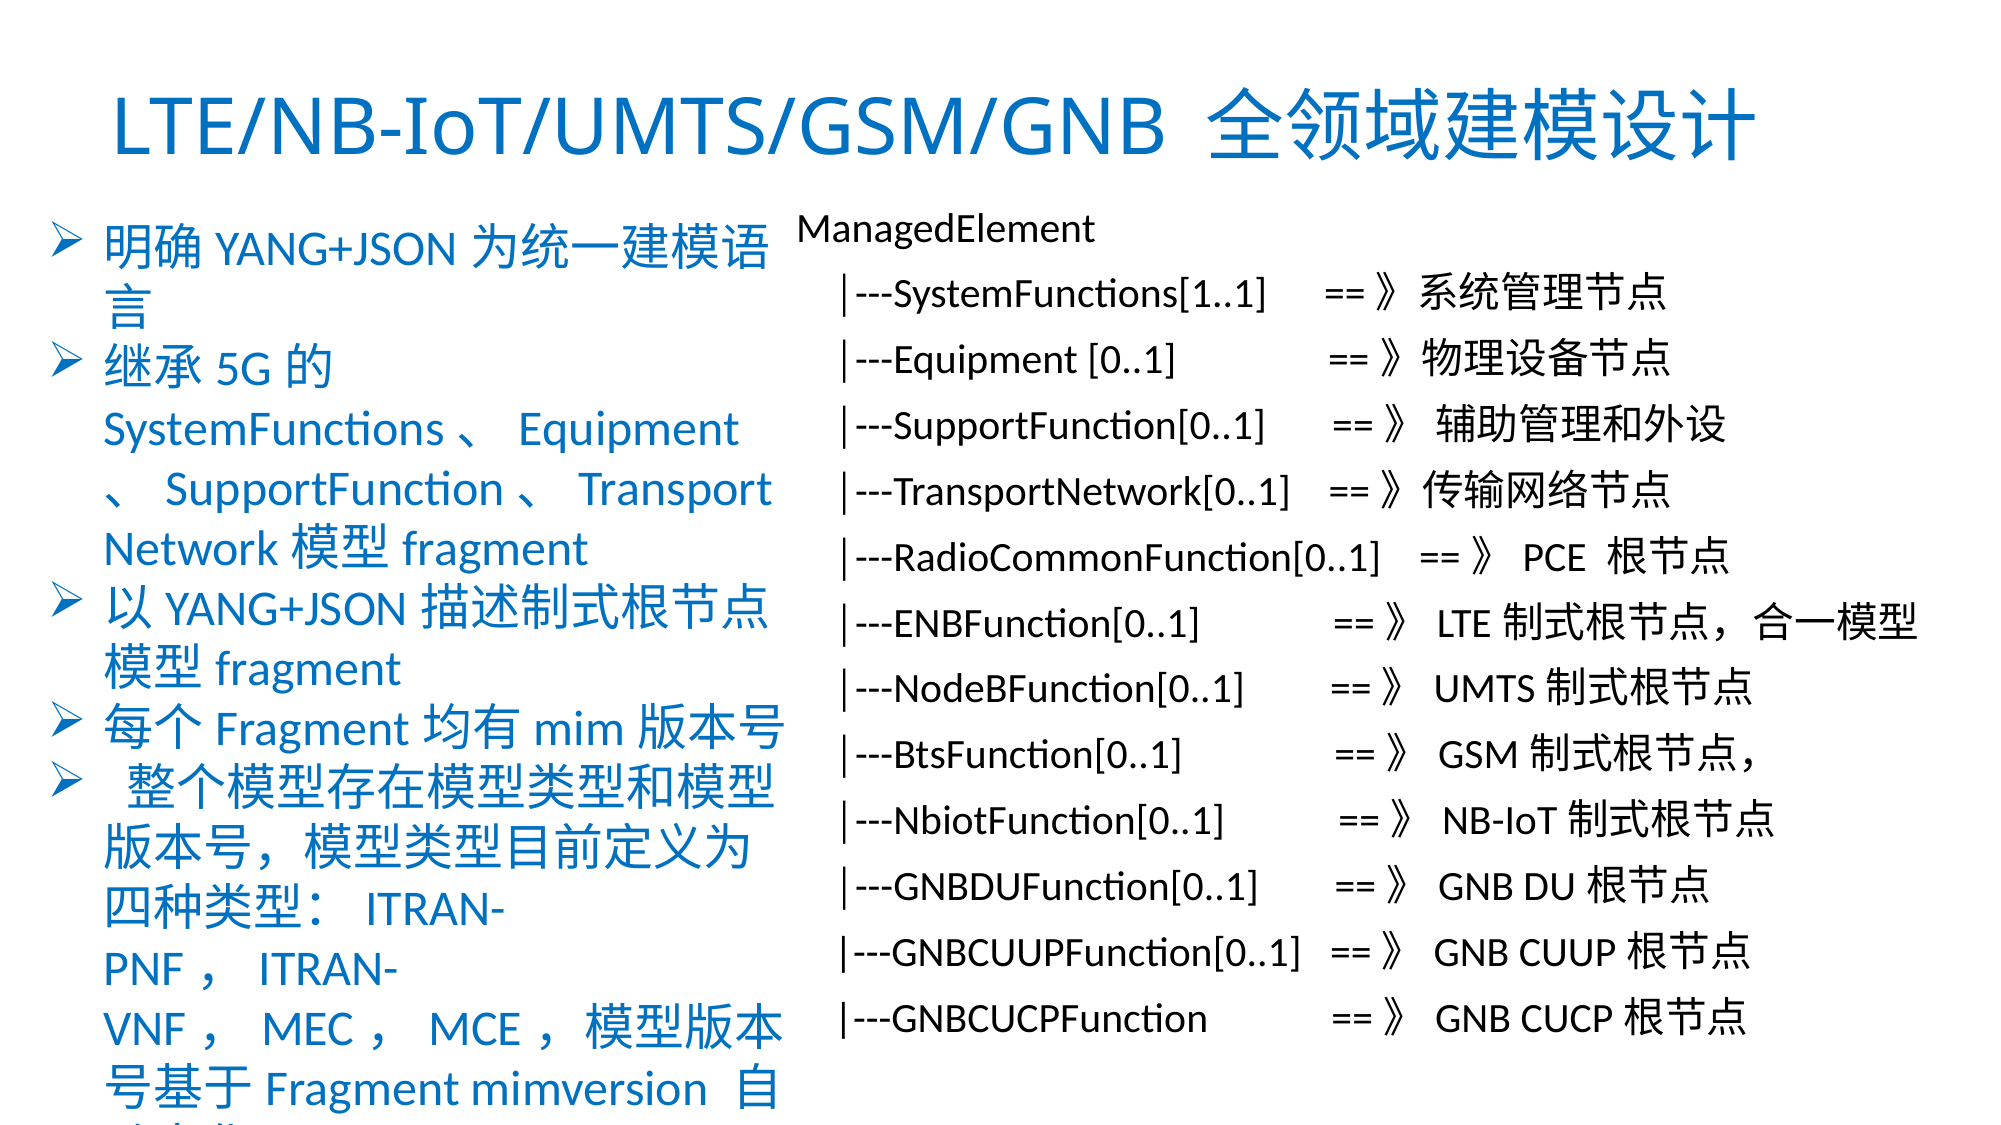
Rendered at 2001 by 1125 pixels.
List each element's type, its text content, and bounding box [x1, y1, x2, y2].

text_box 明确YANG+JSON为统一建模语言 继承5G的SystemFunctions、Equipment、SupportFunction、TransportNetwork模型fragment 以YANG+JSON描述制式根节点模型fragment 每个Fragment均有mim版本号 整个模型存在模型类型和模型版本号，模型类型目前定义为四种类型：ITRAN-PNF，ITRAN-VNF，MEC，MCE，模型版本号基于Fragment mimversion 自动变化 [32, 208, 806, 1125]
title LTE/NB-IoT/UMTS/GSM/GNB 全领域建模设计 [95, 39, 1820, 208]
list ManagedElement │---SystemFunctions[1..1] ==》系统管理节点 │---Equipment [0..1] ==》物理设备节点 │---SupportFunction[0..1] ==》 辅助管理和外设 │---TransportNetwork[0..1] ==》传输网络节点 │---RadioCommonFunction[0..1] ==》PCE 根节点 │---ENBFunction[0..1] ==》LTE制式根节点，合一模型 │---NodeBFunction[0..1] ==》UMTS制式根节点 │---BtsFunction[0..1] ==》GSM制式根节点， │---NbiotFunction[0..1] ==》NB-IoT制式根节点 │---GNBDUFunction[0..1] ==》GNB DU根节点 |---GNBCUUPFunction[0..1] ==》GNB CUUP根节点 |---GNBCUCPFunction ==》GNB CUCP根节点 [780, 198, 1977, 1026]
